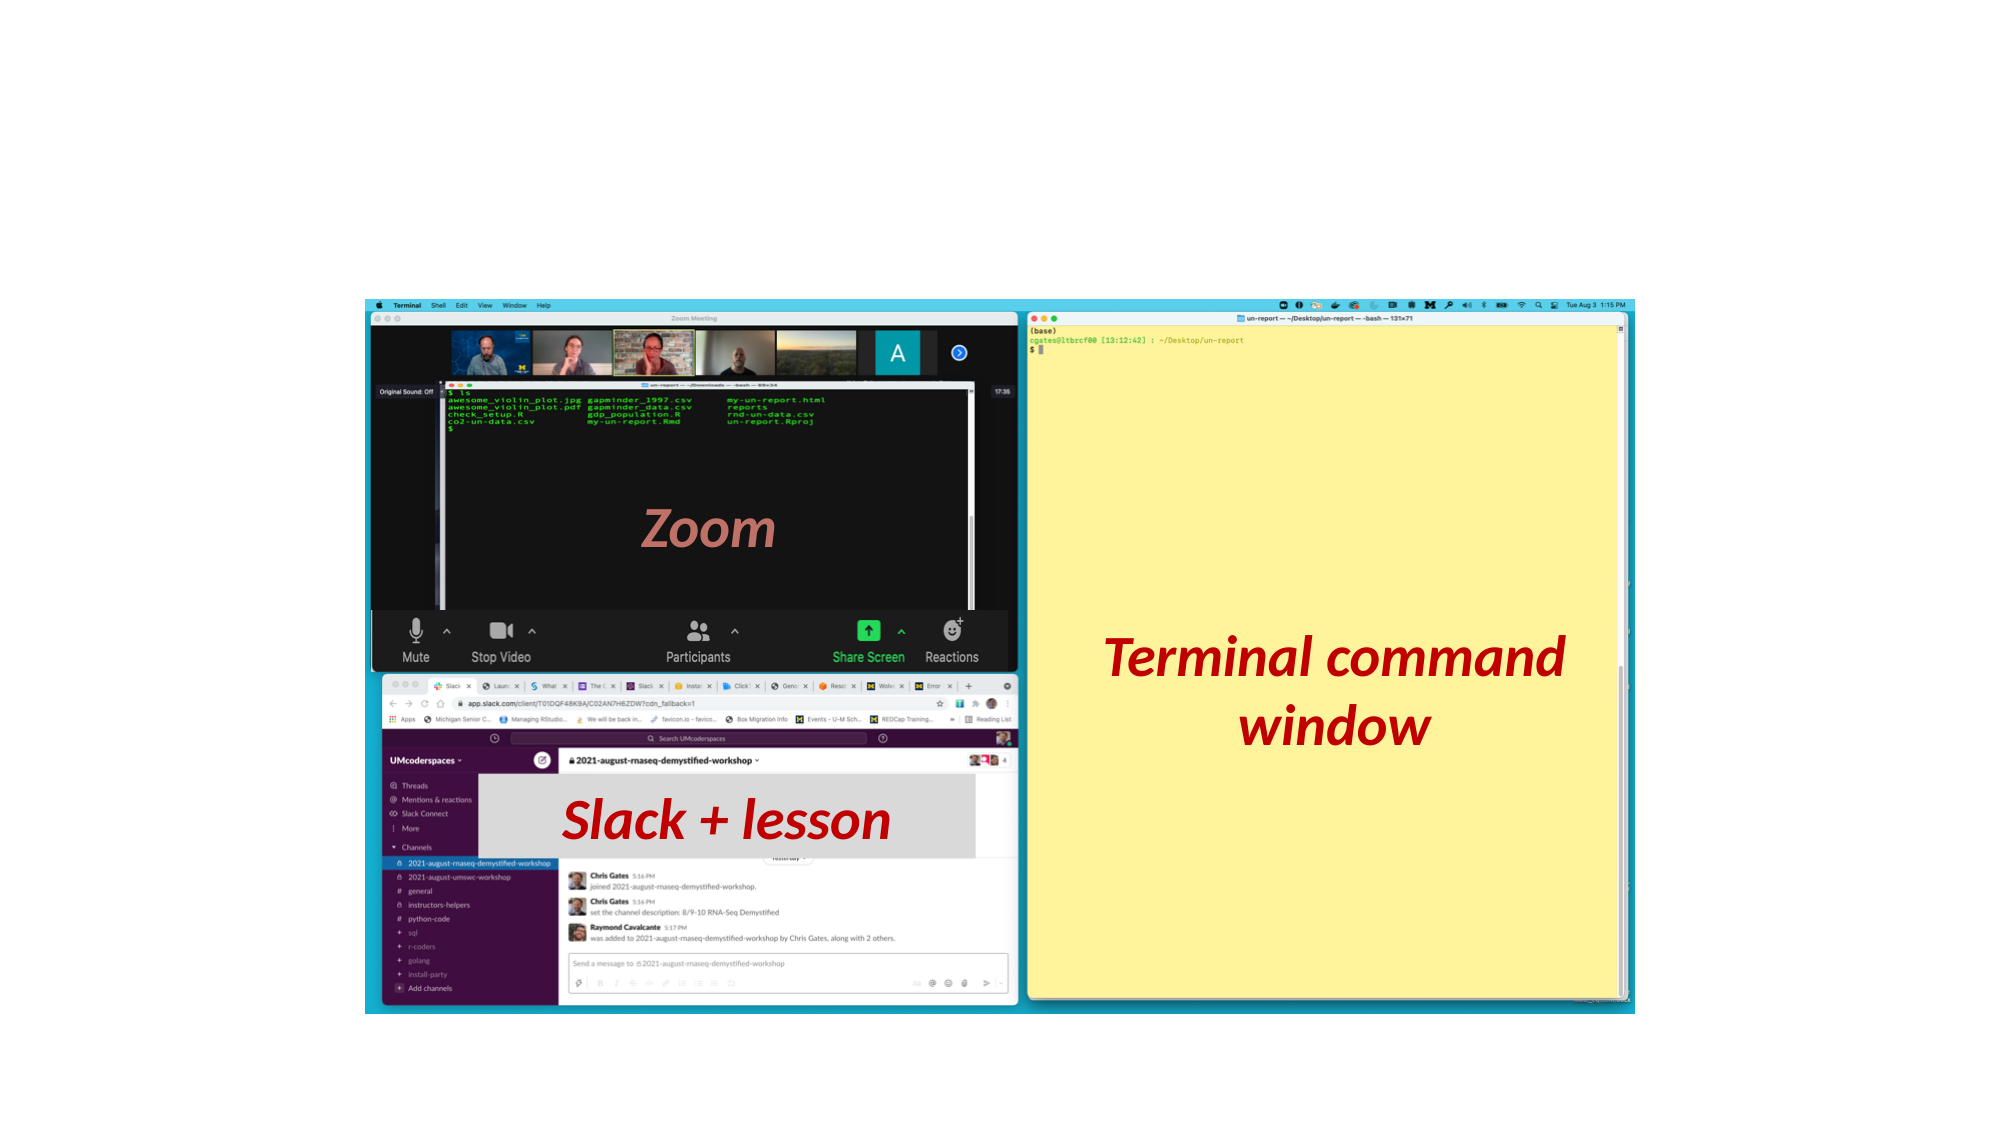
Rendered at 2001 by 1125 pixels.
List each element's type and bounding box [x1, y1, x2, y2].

picture [371, 370, 1008, 672]
list [365, 299, 1635, 1014]
